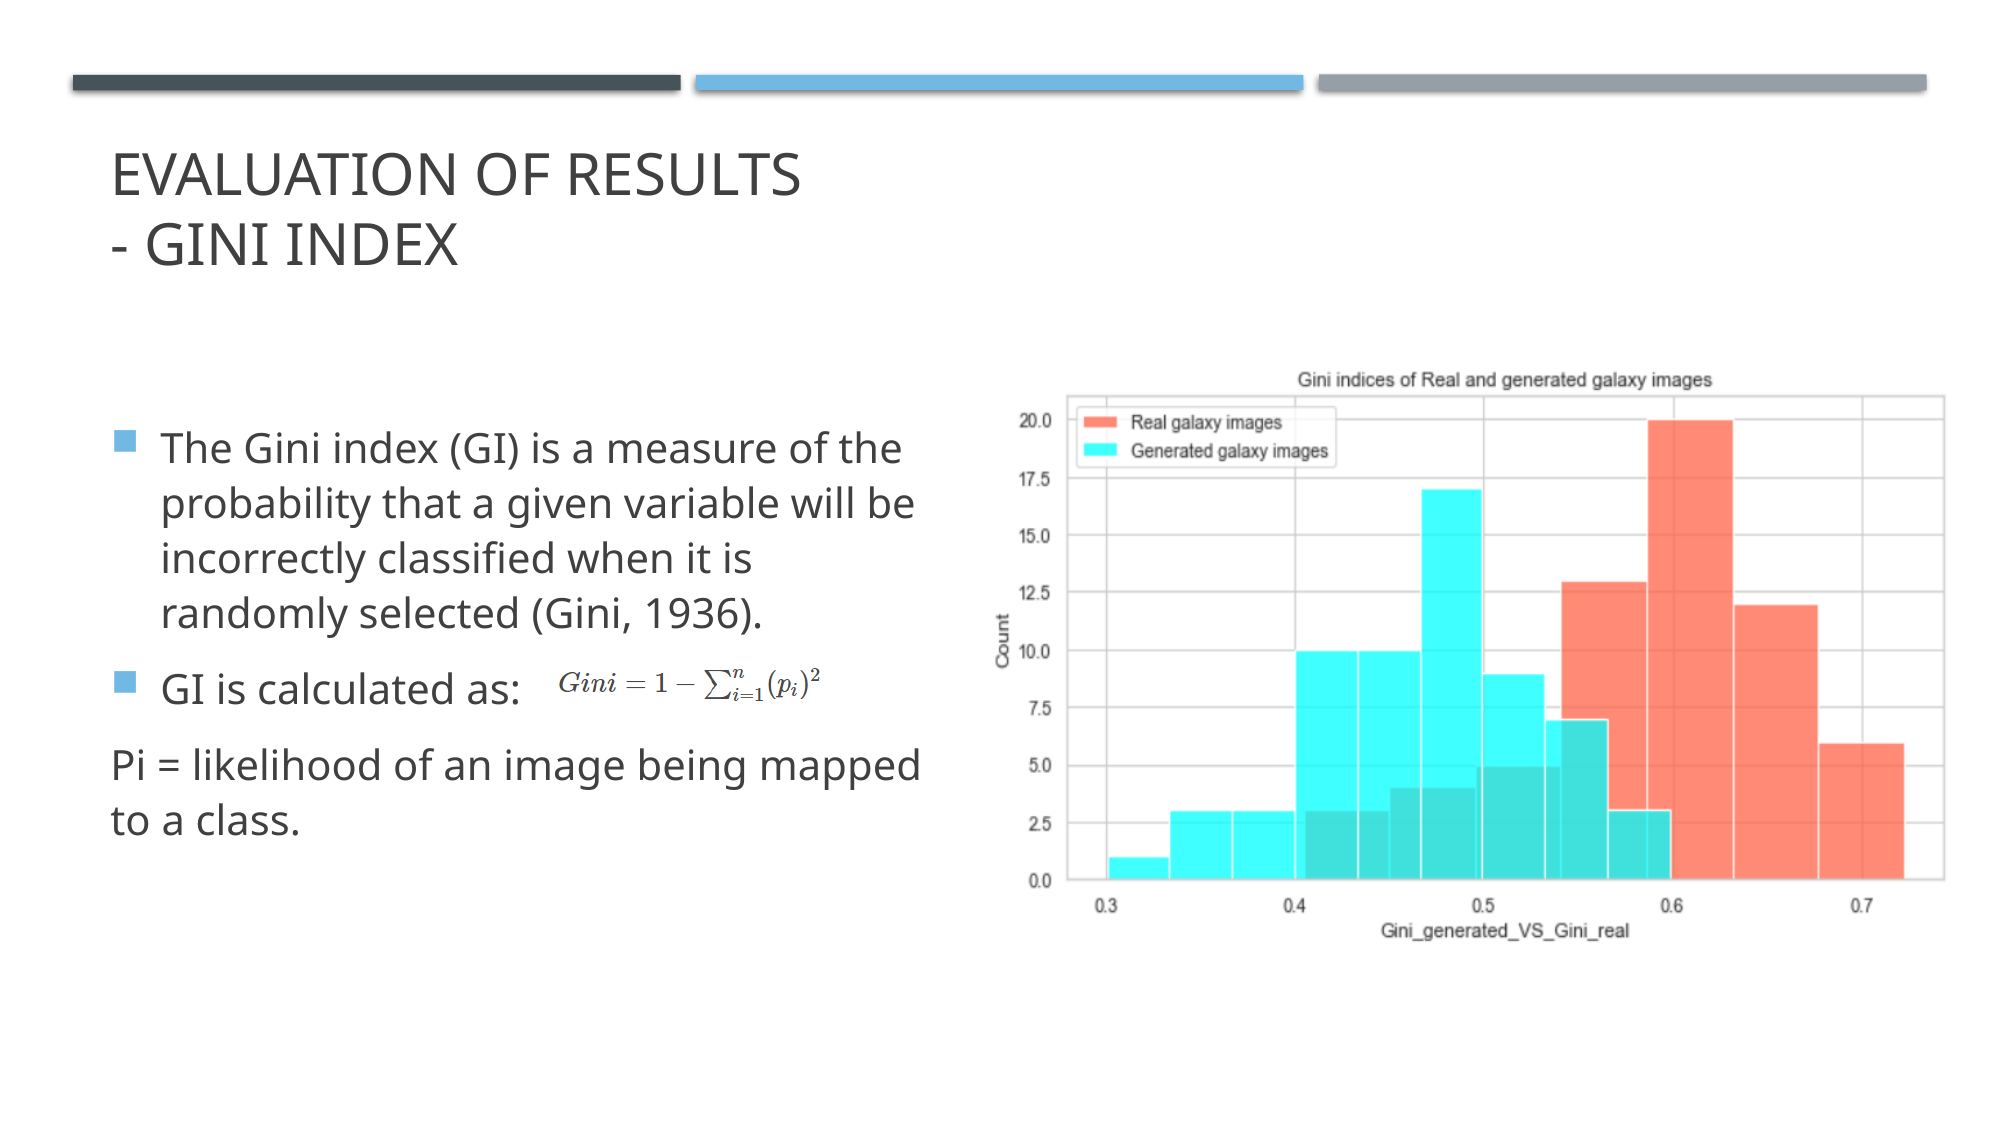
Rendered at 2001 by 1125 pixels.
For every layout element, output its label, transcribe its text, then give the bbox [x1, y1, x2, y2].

picture [558, 666, 827, 706]
title EVALUATION OF RESULTS - gini index [95, 59, 1892, 285]
list The Gini index (GI) is a measure of the probability that a given variable will be incorrectly classified when it is randomly selected (Gini, 1936). GI is calculated as: Pi = likelihood of an image being mapped to a class. [95, 365, 948, 962]
picture [978, 356, 1965, 954]
